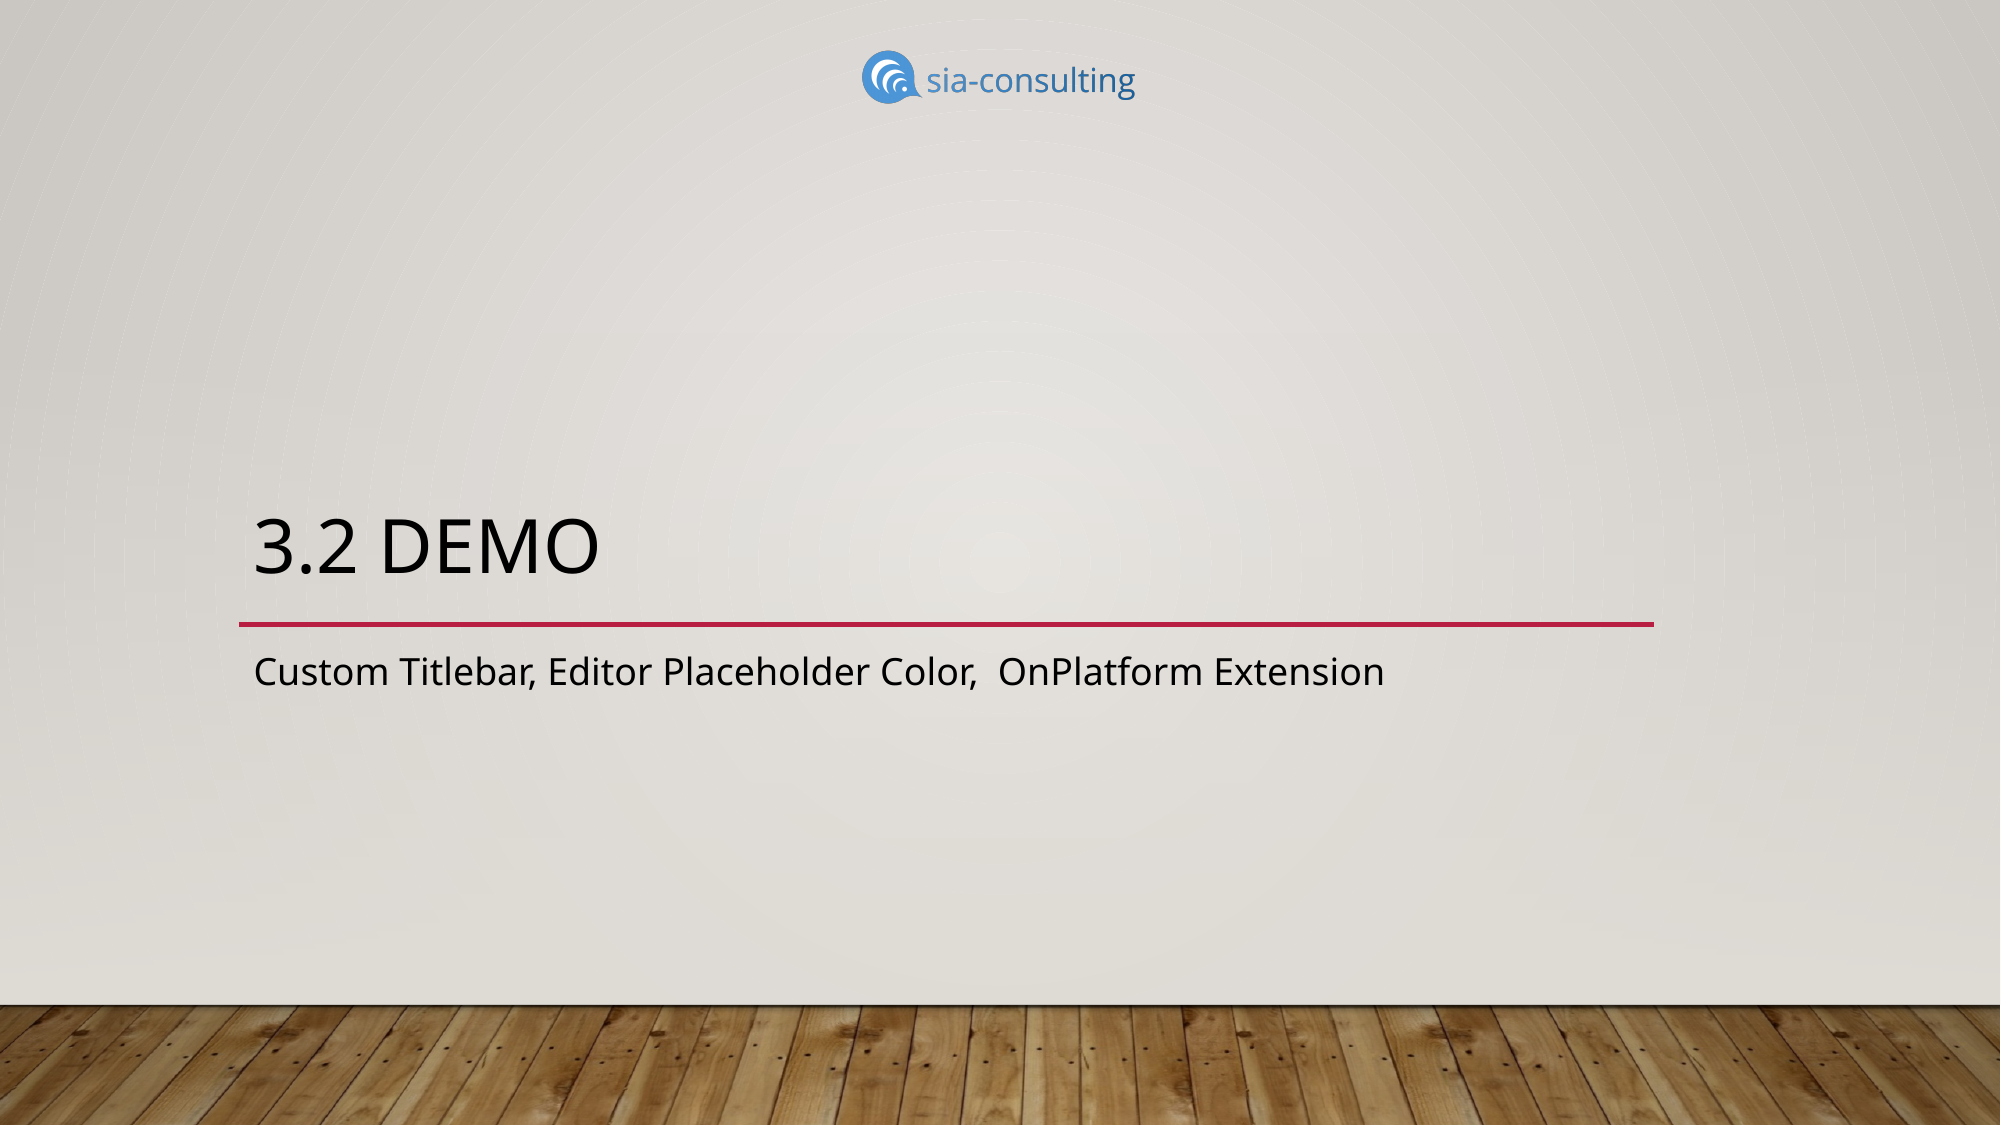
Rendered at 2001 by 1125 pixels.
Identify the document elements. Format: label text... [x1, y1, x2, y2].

title 3.2 Demo [238, 288, 1657, 598]
list Custom Titlebar, Editor Placeholder Color, OnPlatform Extension [238, 624, 1655, 791]
picture [860, 44, 1140, 115]
picture [0, 1005, 2000, 1125]
